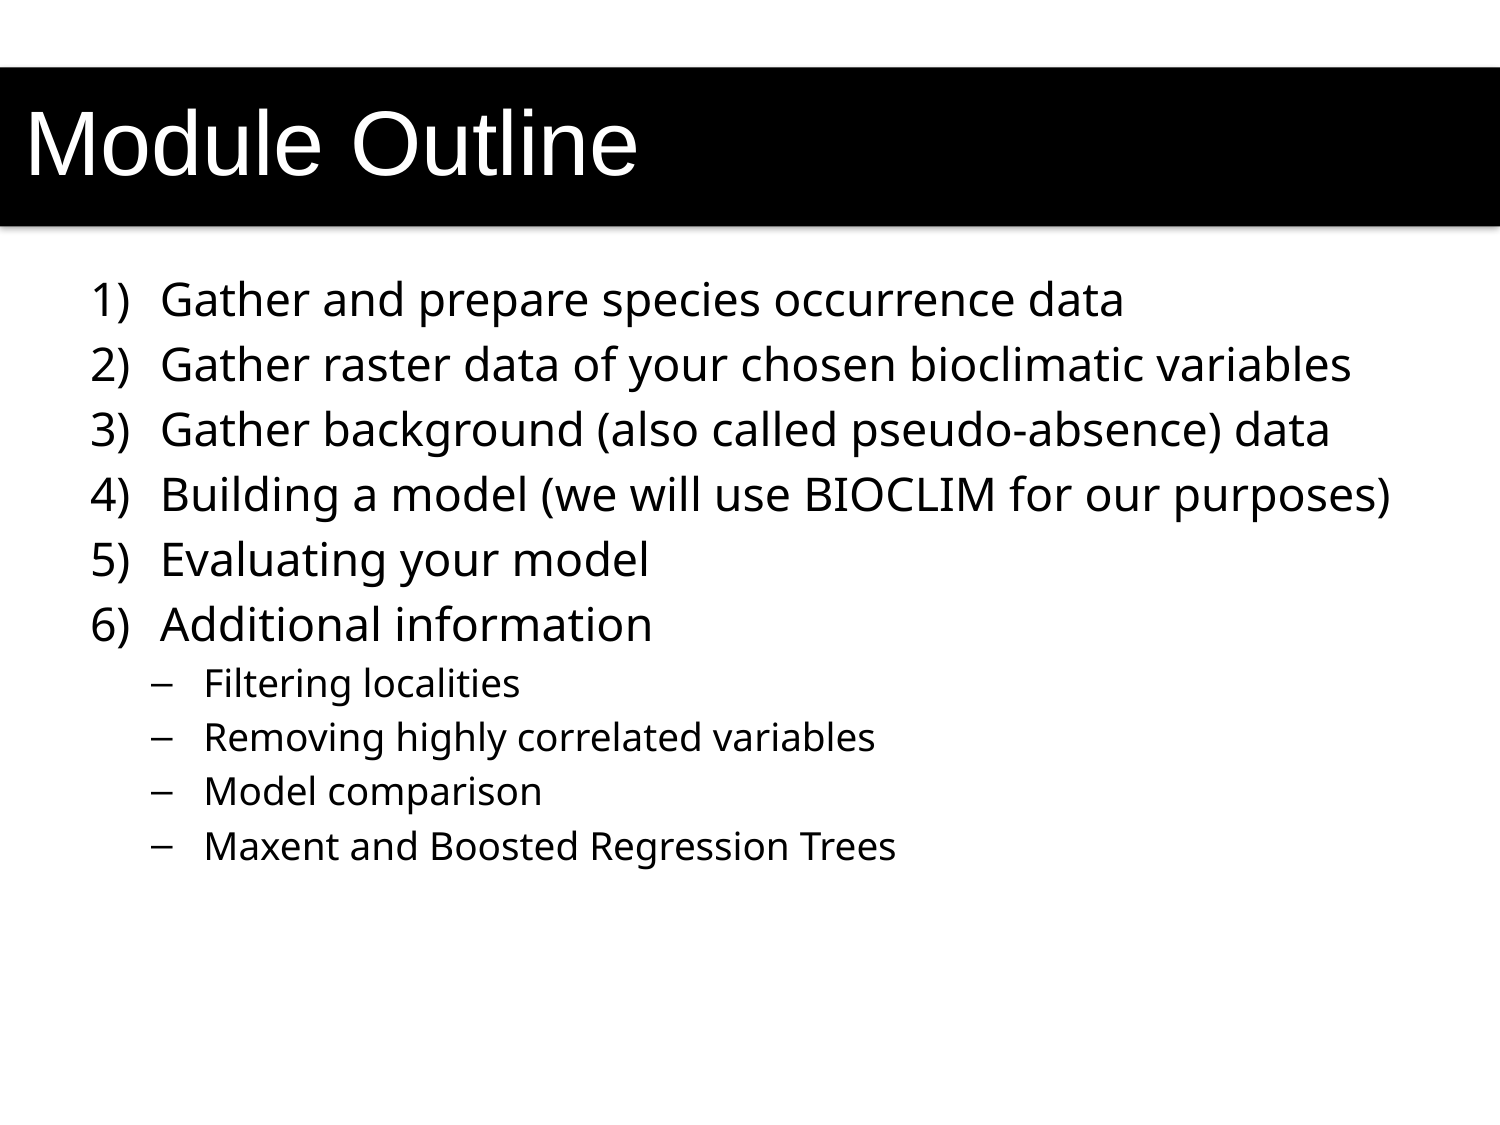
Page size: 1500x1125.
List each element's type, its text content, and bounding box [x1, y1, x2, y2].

list Gather and prepare species occurrence data Gather raster data of your chosen bioclimatic variables Gather background (also called pseudo-absence) data Building a model (we will use BIOCLIM for our purposes) Evaluating your model Additional information Filtering localities Removing highly correlated variables Model comparison Maxent and Boosted Regression Trees [75, 262, 1425, 1005]
text_box [0, 67, 9, 227]
text_box Module Outline [9, 45, 1500, 233]
